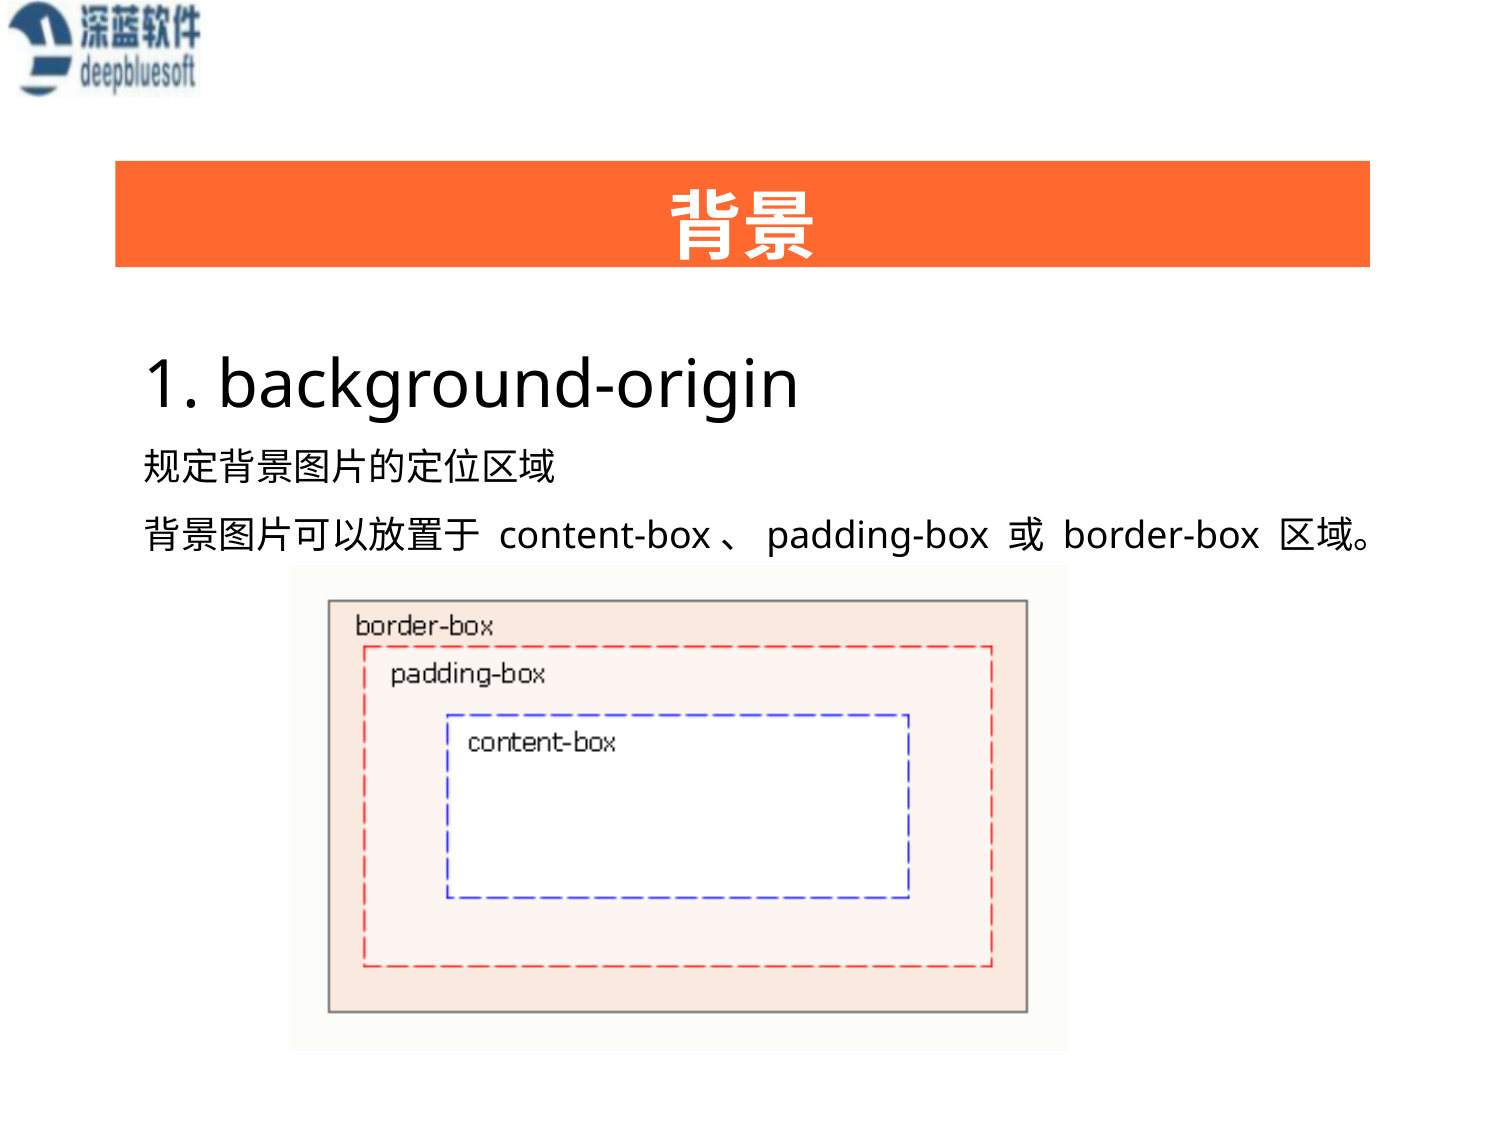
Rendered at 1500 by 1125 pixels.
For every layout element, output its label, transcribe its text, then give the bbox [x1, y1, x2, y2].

picture [5, 0, 207, 99]
text_box 1. background-origin 规定背景图片的定位区域 背景图片可以放置于 content-box、padding-box 或 border-box 区域。 [129, 293, 1417, 564]
text_box 背景 [113, 159, 1372, 269]
picture [289, 565, 1068, 1052]
